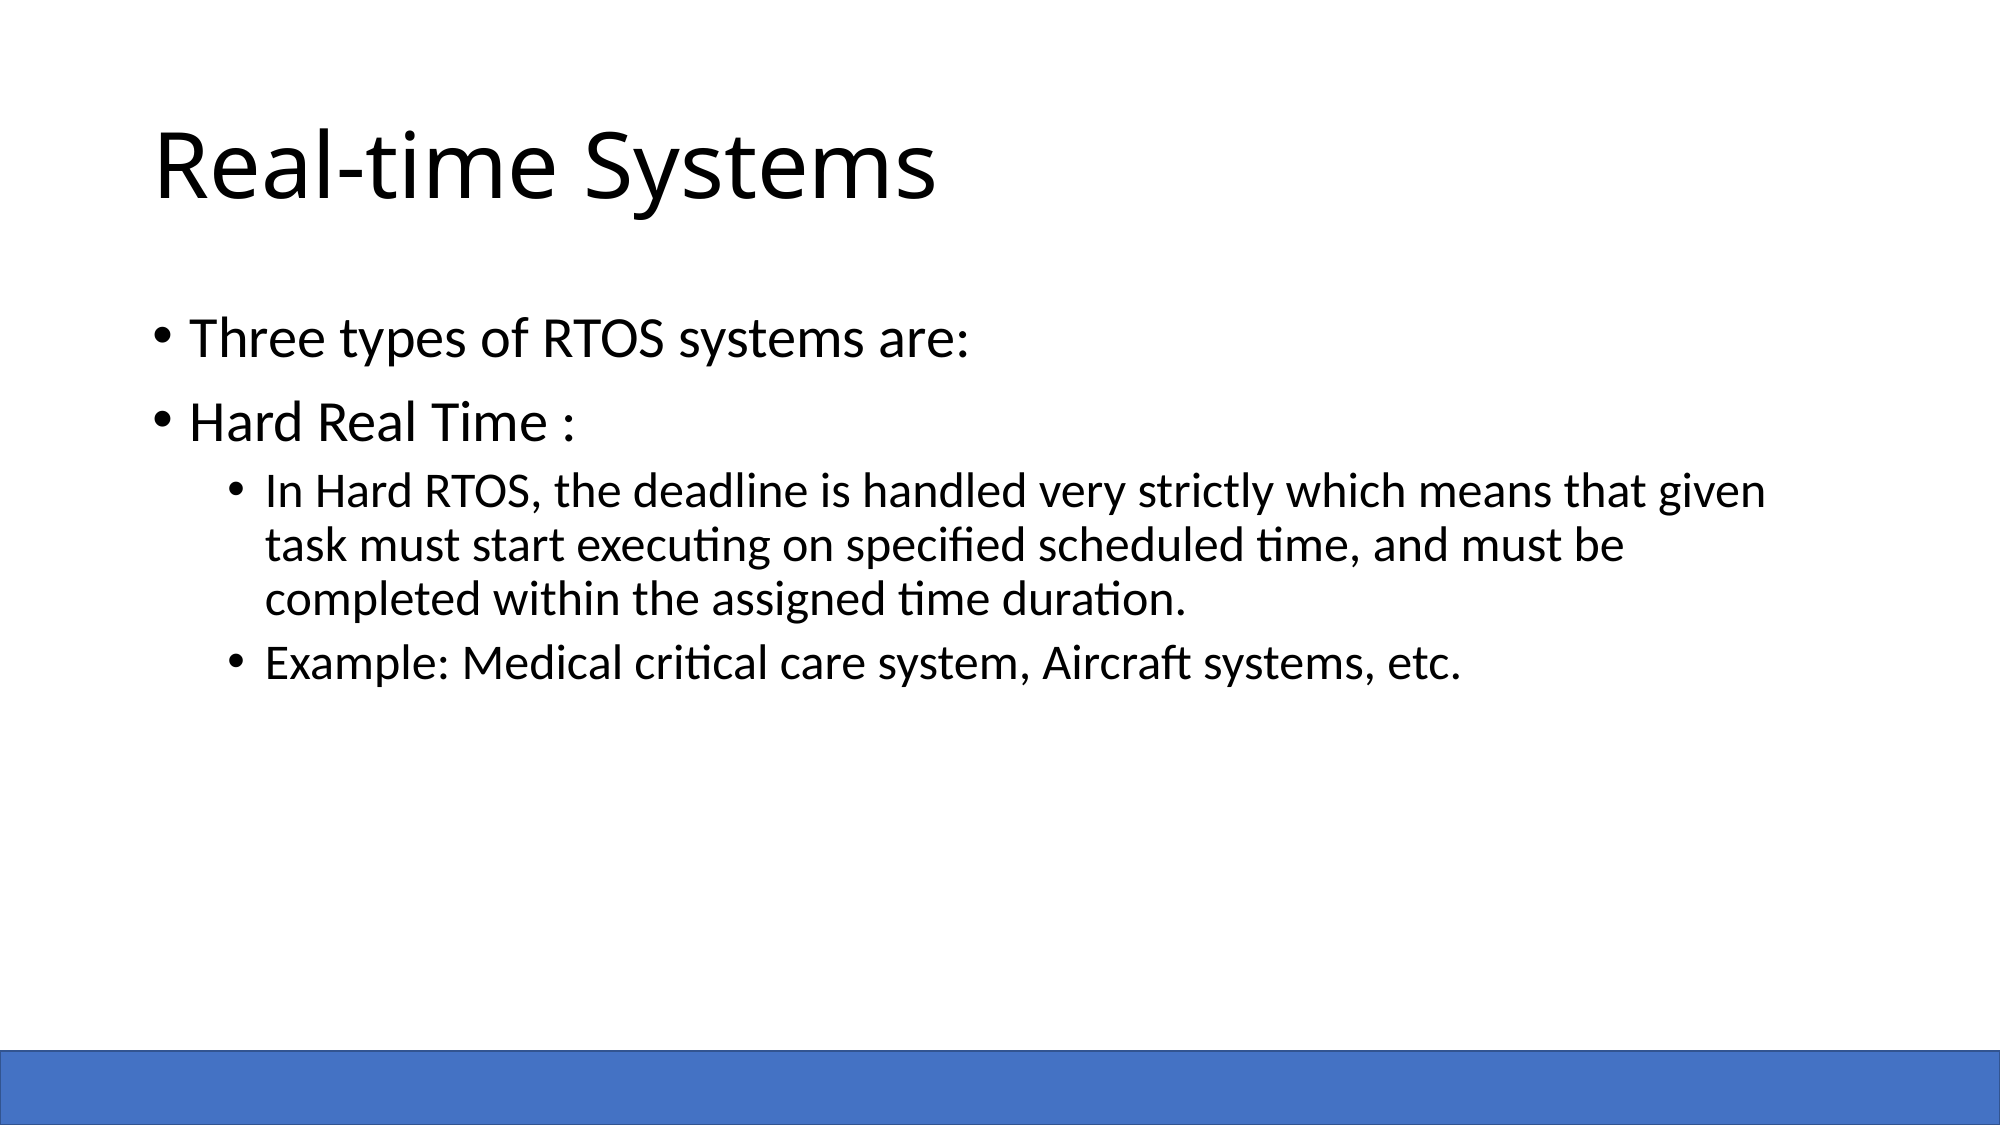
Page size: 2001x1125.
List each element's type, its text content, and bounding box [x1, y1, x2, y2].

list Three types of RTOS systems are: Hard Real Time : In Hard RTOS, the deadline is handled very strictly which means that given task must start executing on specified scheduled time, and must be completed within the assigned time duration. Example: Medical critical care system, Aircraft systems, etc. [137, 299, 1863, 1014]
title Real-time Systems [137, 59, 1863, 278]
text_box [0, 1050, 2000, 1125]
